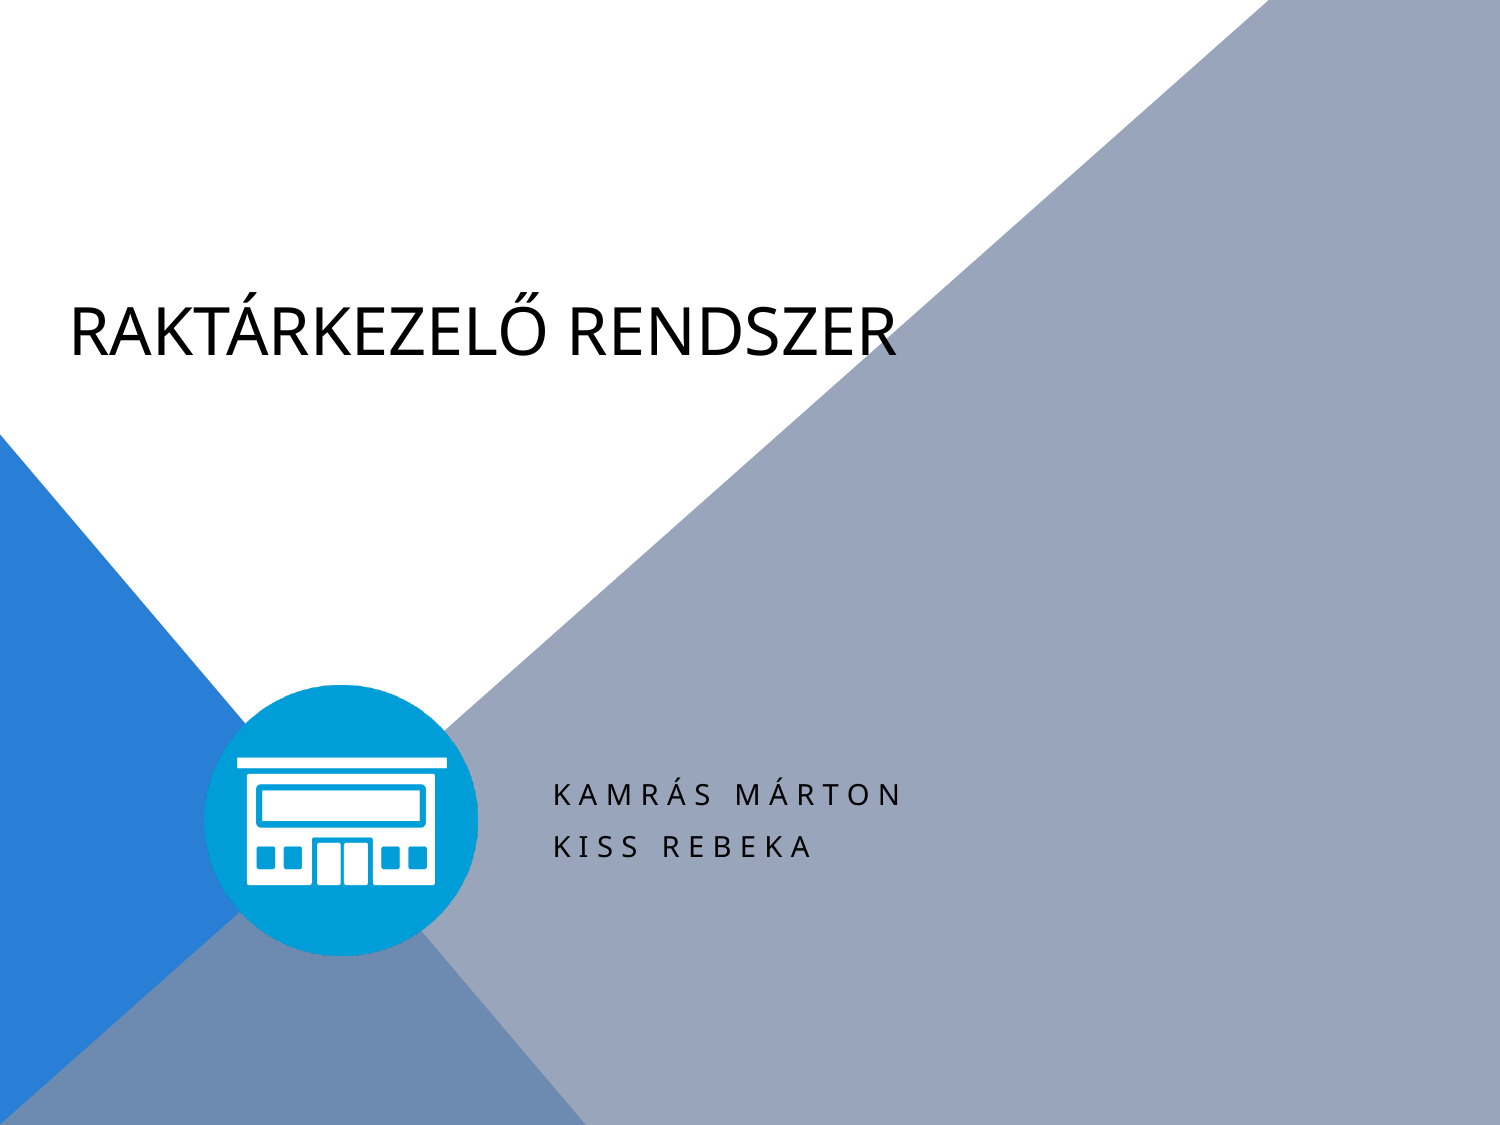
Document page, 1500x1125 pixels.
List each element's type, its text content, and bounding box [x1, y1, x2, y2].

picture [350, 841, 478, 957]
picture [318, 843, 340, 885]
title Raktárkezelő rendszer [53, 255, 1211, 371]
picture [238, 758, 446, 768]
picture [204, 838, 333, 957]
picture [344, 843, 367, 885]
picture [204, 682, 478, 803]
picture [247, 774, 434, 885]
subtitle Kamrás Márton Kiss Rebeka [537, 775, 1500, 905]
